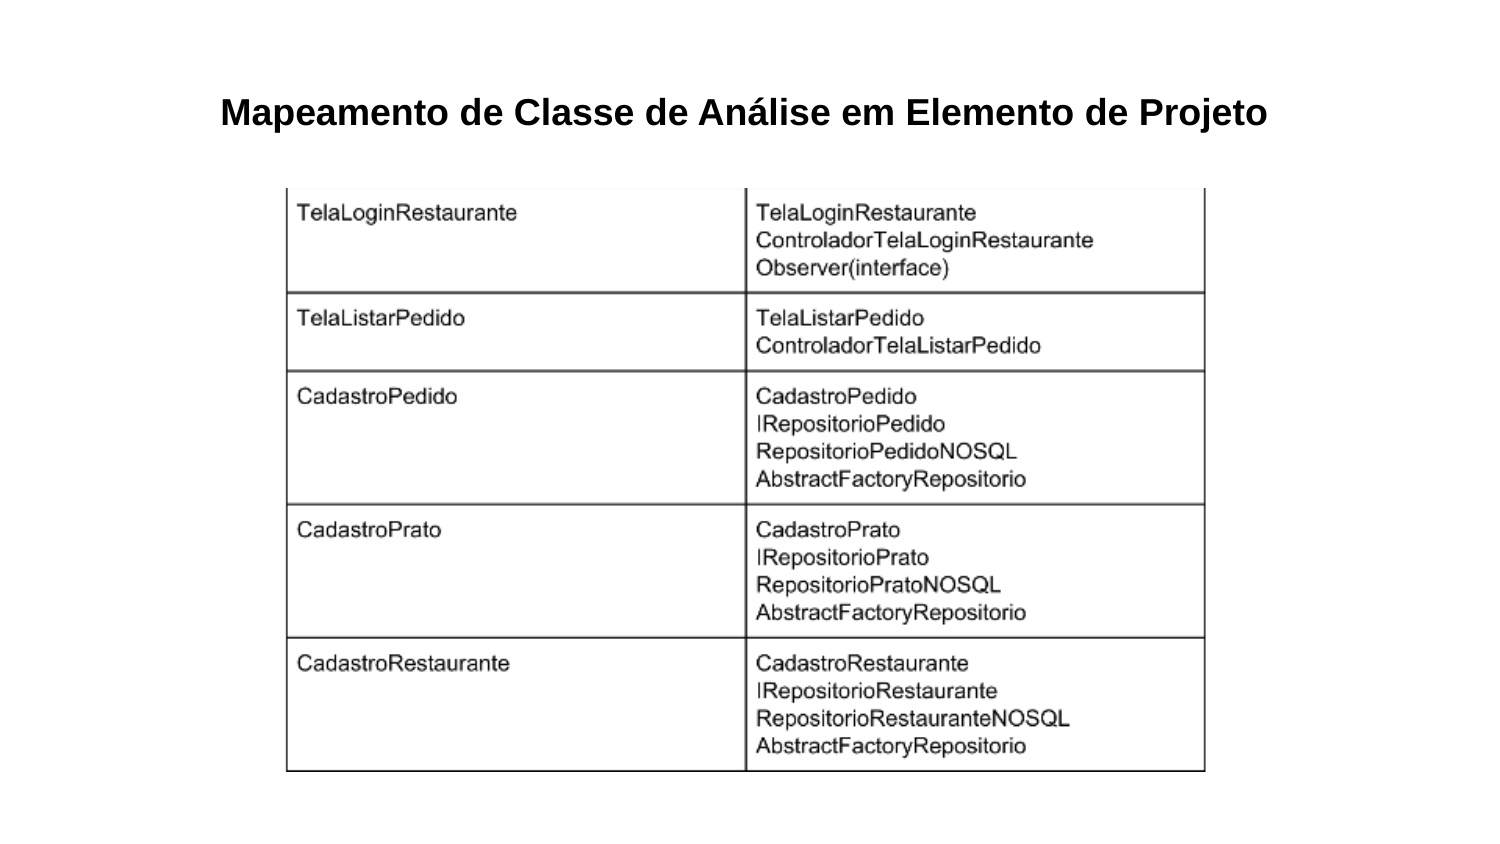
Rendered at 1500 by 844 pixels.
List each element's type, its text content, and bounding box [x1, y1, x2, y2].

picture [155, 188, 1345, 772]
title Mapeamento de Classe de Análise em Elemento de Projeto [51, 72, 1449, 167]
